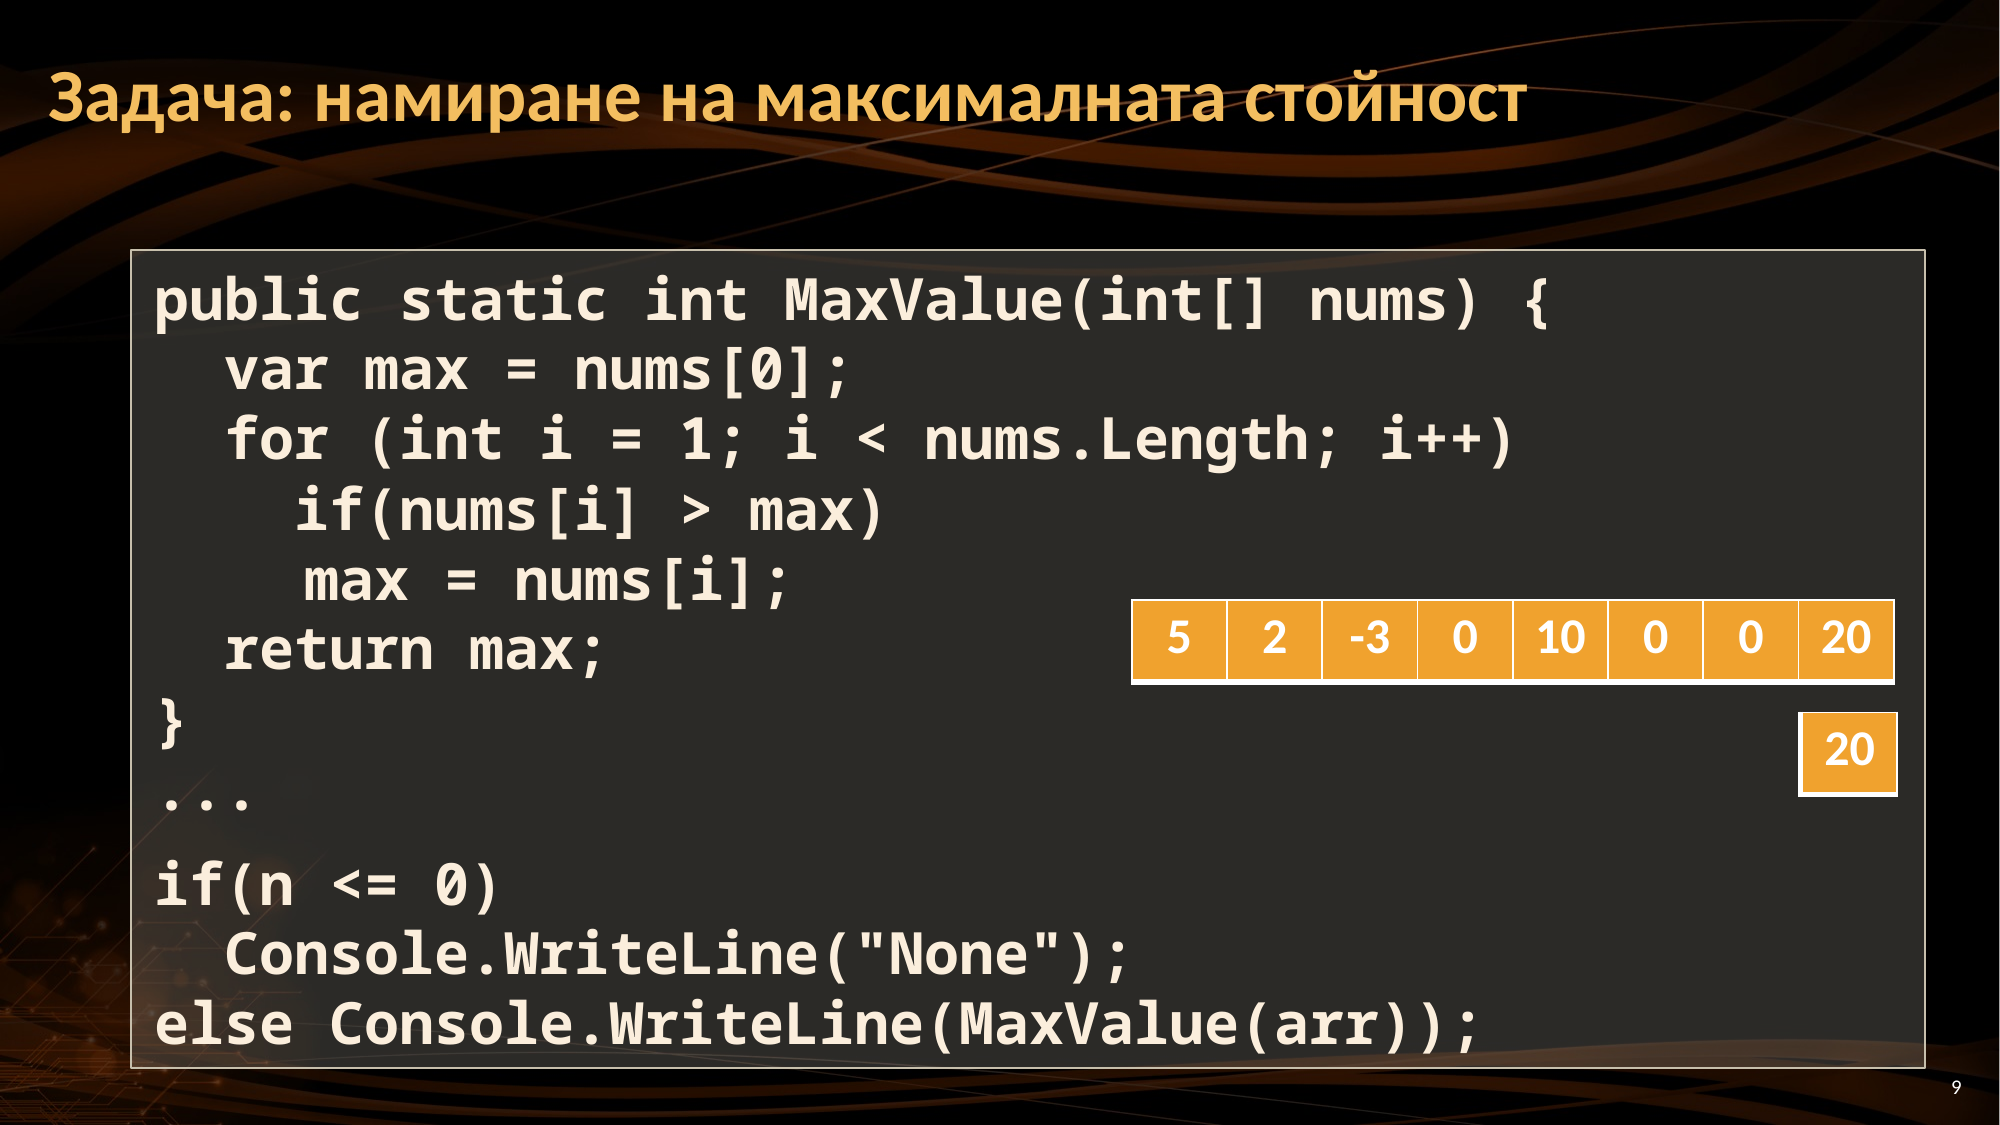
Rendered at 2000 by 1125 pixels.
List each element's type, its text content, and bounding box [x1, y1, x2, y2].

table_header 2 [1228, 601, 1321, 679]
table_header 0 [1609, 601, 1702, 679]
table_header 0 [1418, 601, 1512, 679]
table_header 20 [1799, 601, 1893, 679]
table_header 20 [1803, 713, 1896, 792]
picture [0, 0, 2000, 1125]
text_box public static int MaxValue(int[] nums) { var max = nums[0]; for (int i = 1; i < nums.Length; i++) if(nums[i] > max) max = nums[i]; return max; } ... if(n <= 0) Console.WriteLine("None"); else Console.WriteLine(MaxValue(arr)); [130, 249, 1925, 1069]
table_header 0 [1704, 601, 1798, 679]
title Задача: намиране на максималната стойност [30, 6, 1968, 189]
slide_number 9 [1897, 1070, 1968, 1103]
table_header 5 [1133, 601, 1226, 679]
table_header 10 [1514, 601, 1607, 679]
table_header -3 [1323, 601, 1417, 679]
